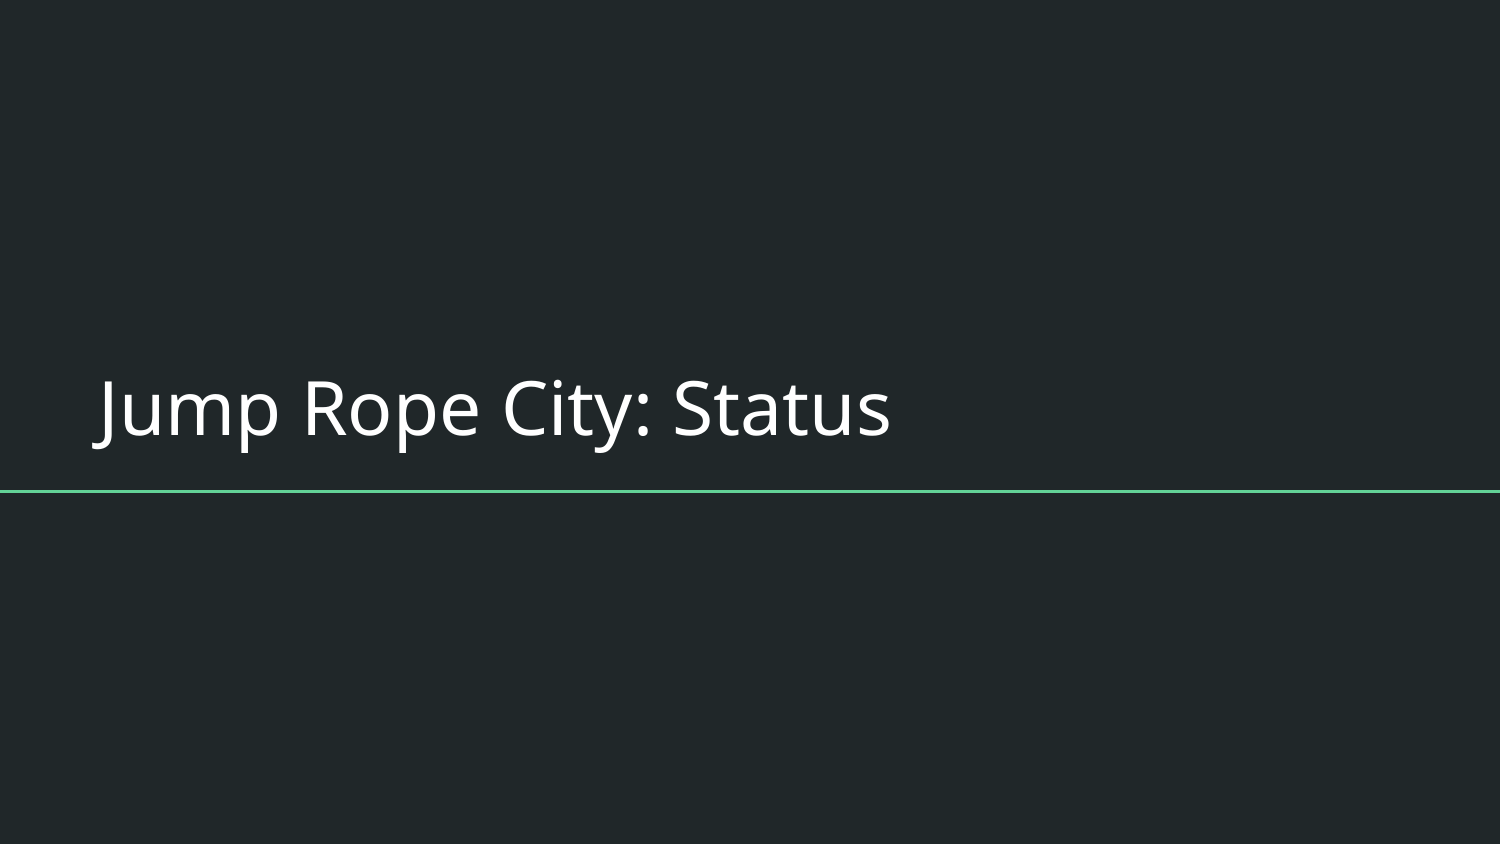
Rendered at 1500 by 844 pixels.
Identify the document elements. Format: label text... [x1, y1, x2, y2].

title Jump Rope City: Status [83, 337, 1417, 466]
